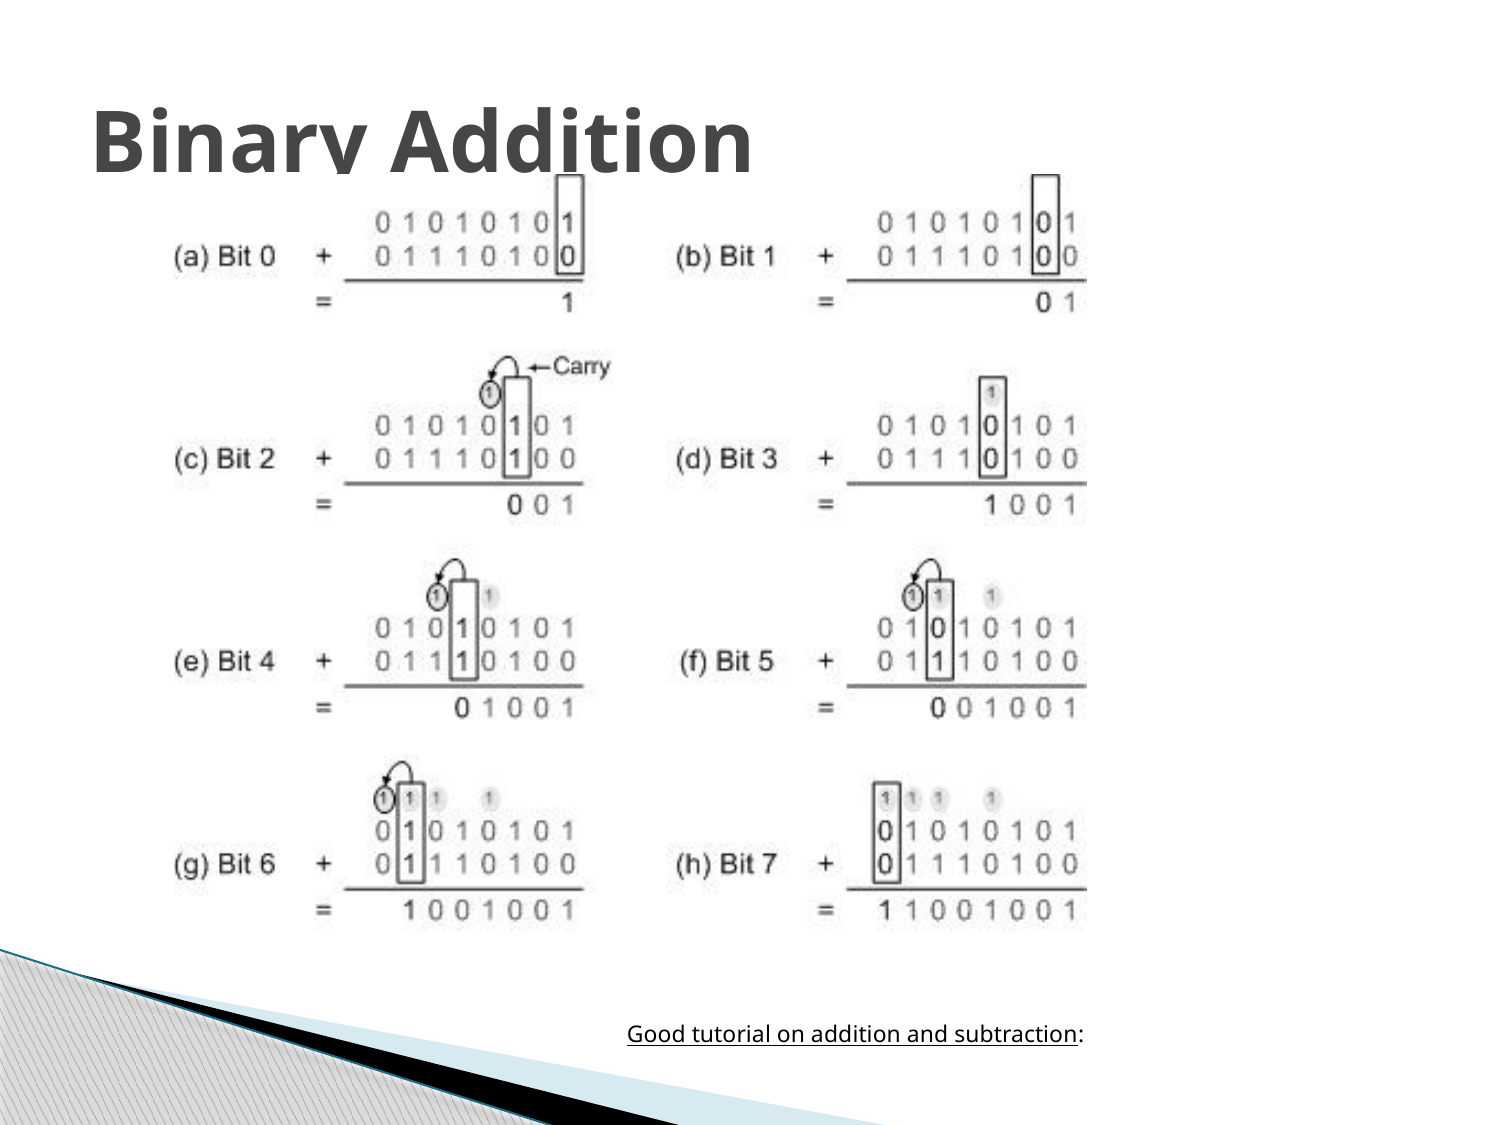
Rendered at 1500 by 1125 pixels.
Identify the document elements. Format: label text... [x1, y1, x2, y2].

title Binary Addition [75, 45, 1425, 233]
text_box Good tutorial on addition and subtraction: [612, 1012, 1462, 1059]
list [174, 174, 1087, 931]
